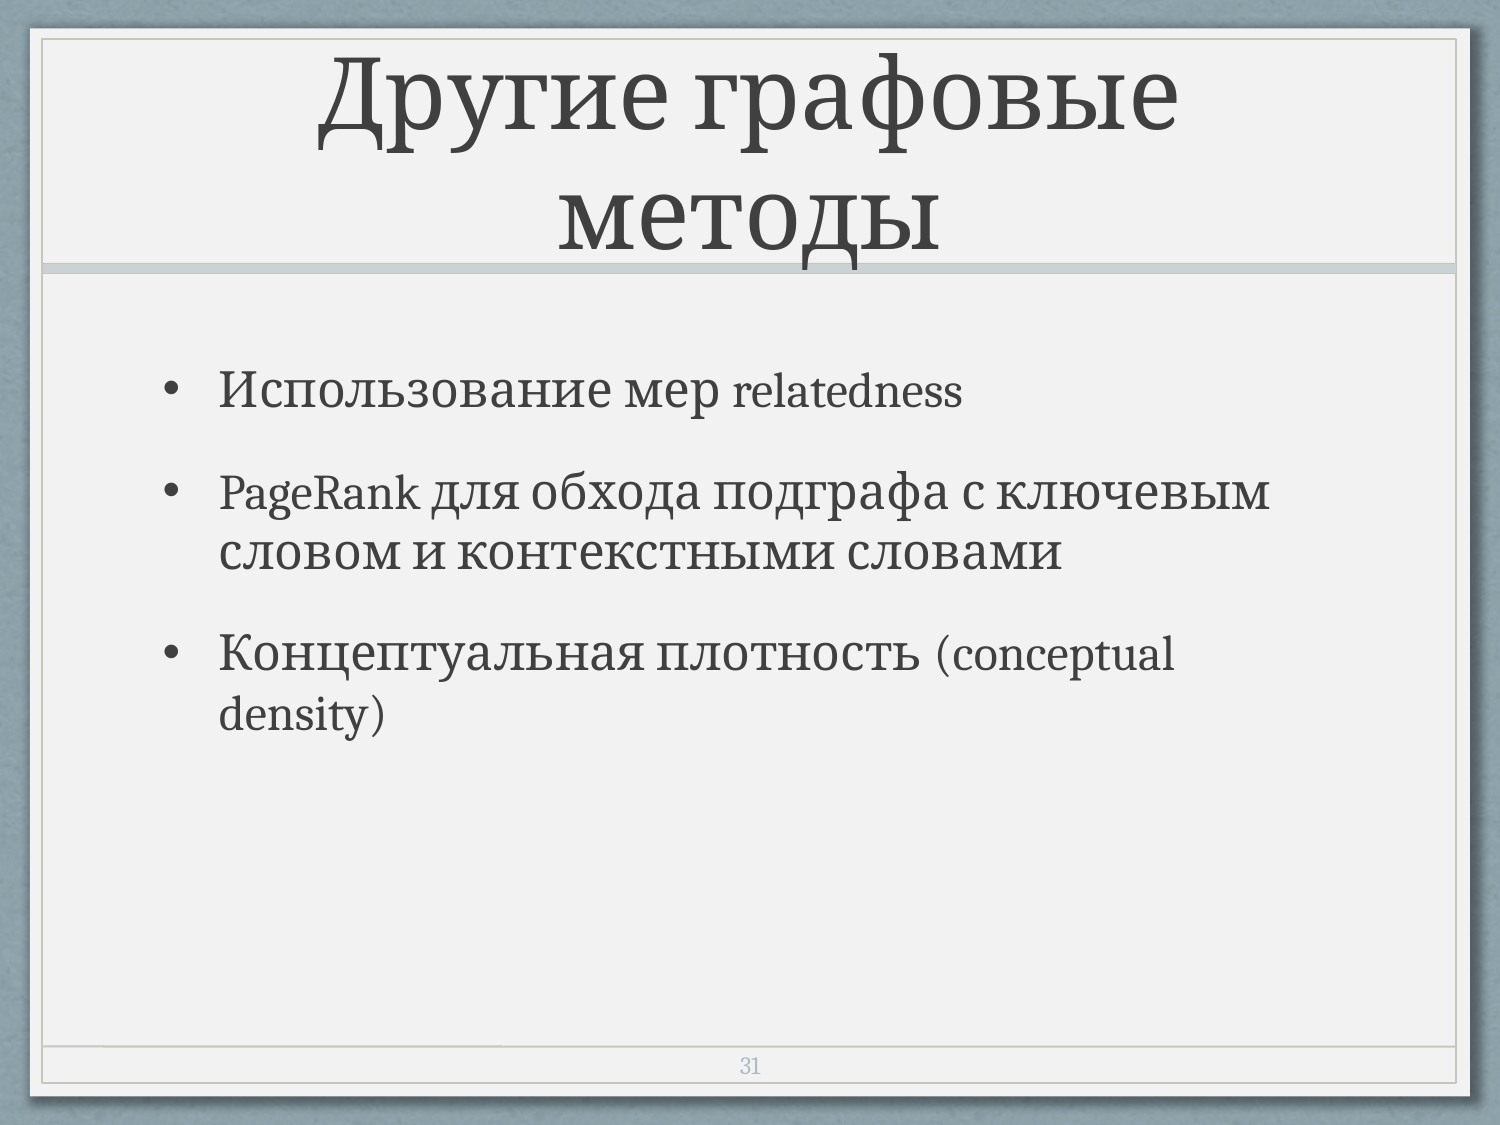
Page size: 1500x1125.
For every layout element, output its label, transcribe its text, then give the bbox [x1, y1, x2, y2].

list Использование мер relatedness PageRank для обхода подграфа с ключевым словом и контекстными словами Концептуальная плотность (conceptual density) [147, 350, 1353, 995]
title Другие графовые методы [147, 40, 1353, 260]
slide_number 30 [687, 1042, 813, 1088]
